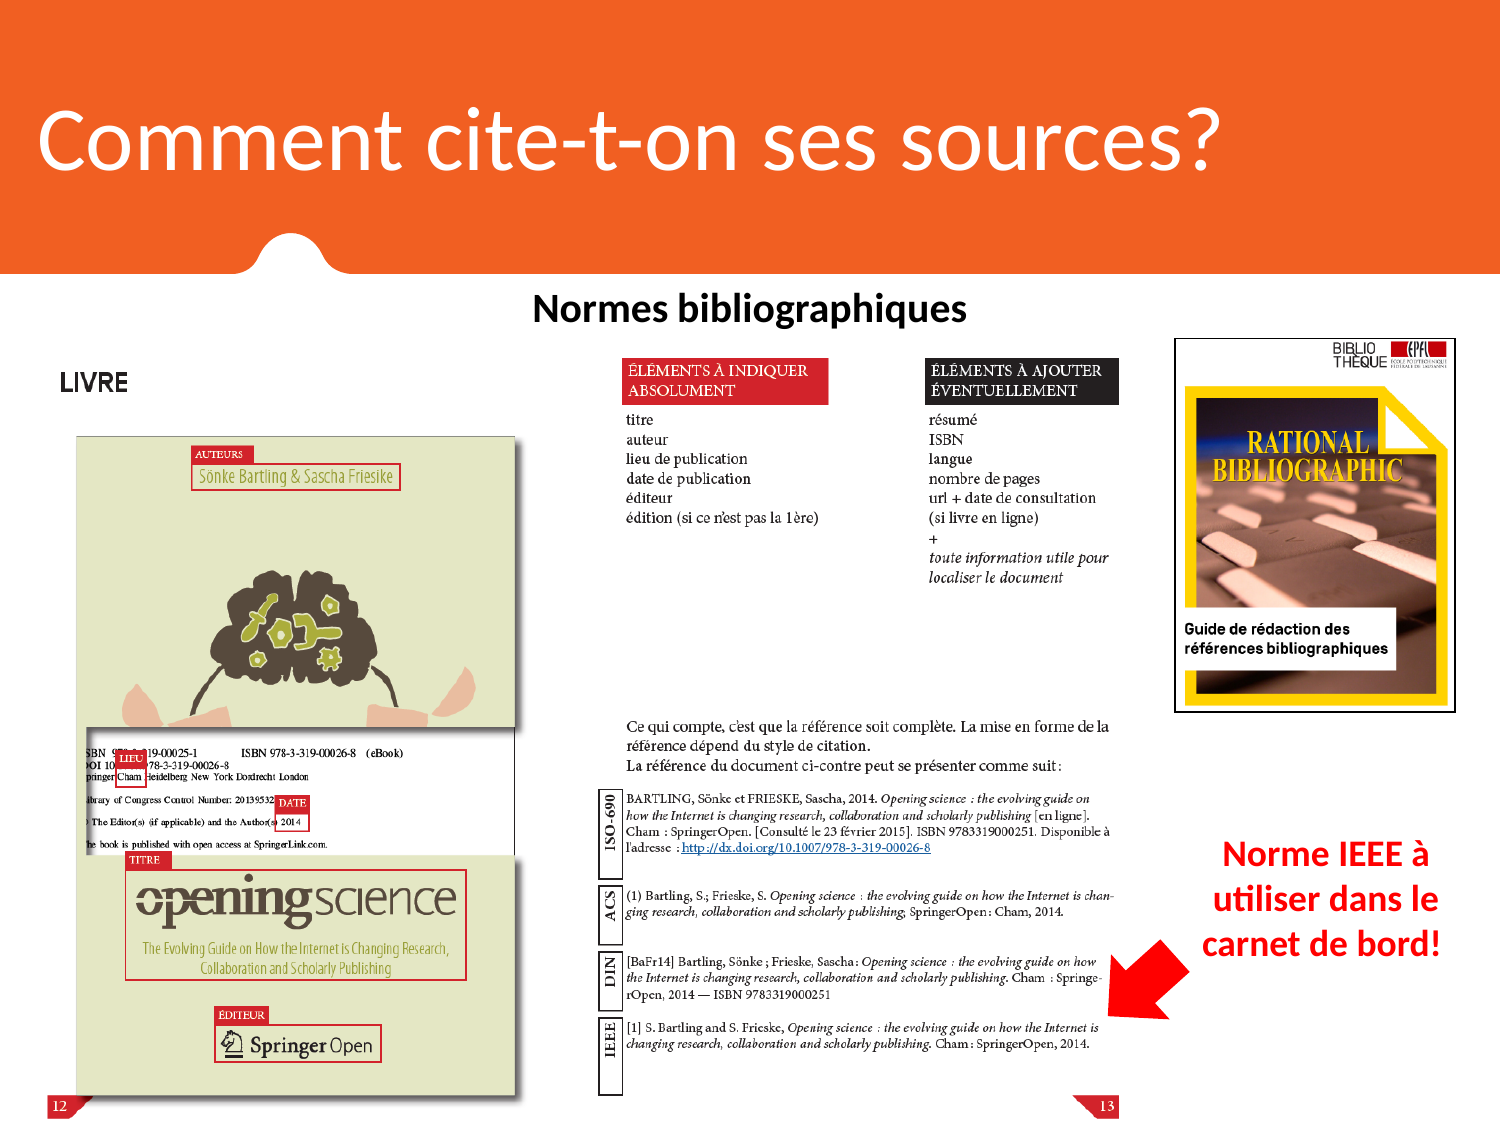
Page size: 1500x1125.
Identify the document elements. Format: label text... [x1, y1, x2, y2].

text_box [1142, 937, 1192, 1021]
picture [35, 339, 1142, 1125]
text_box Normes bibliographiques [517, 274, 983, 339]
text_box Norme IEEE à utiliser dans le carnet de bord! [1184, 821, 1468, 972]
picture [0, 0, 1500, 274]
picture [1175, 339, 1455, 712]
